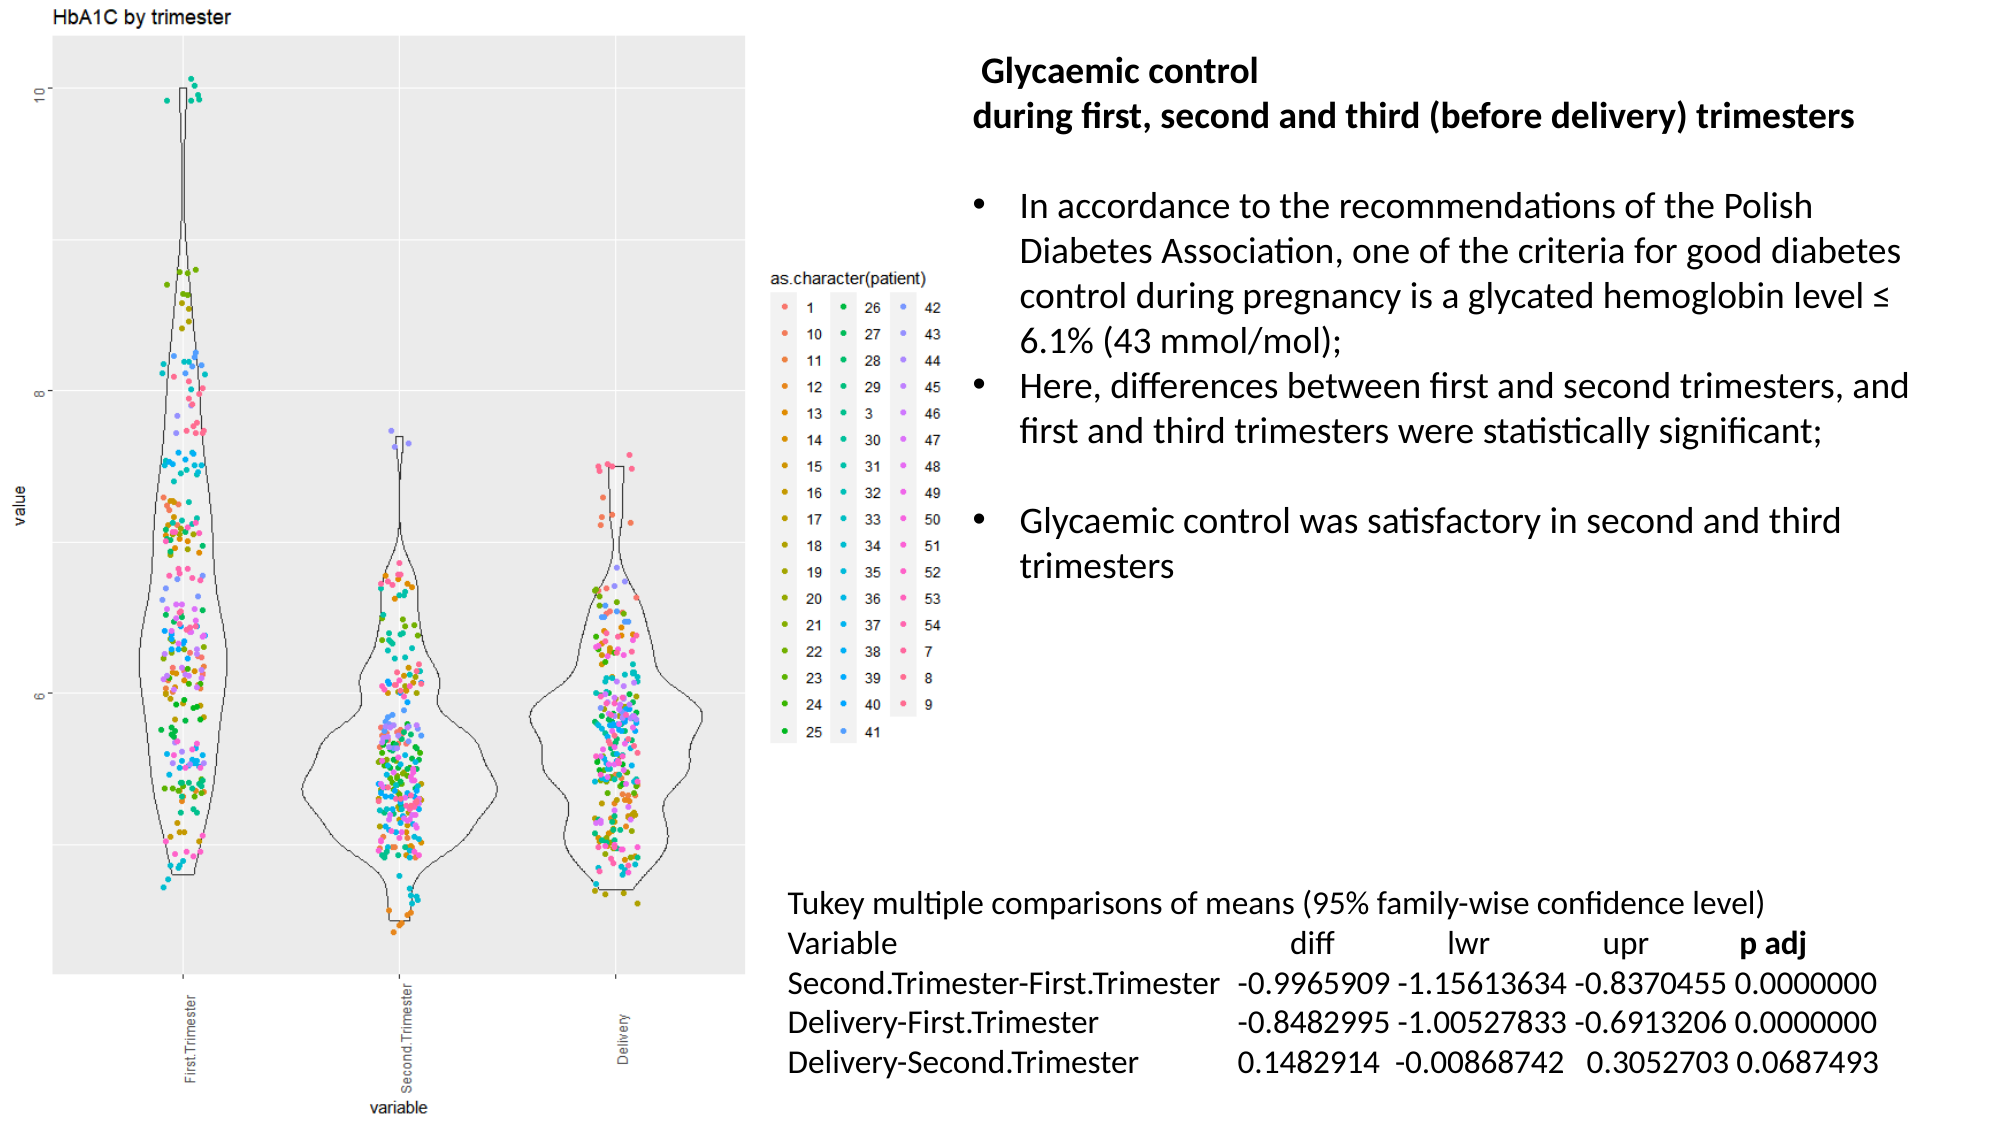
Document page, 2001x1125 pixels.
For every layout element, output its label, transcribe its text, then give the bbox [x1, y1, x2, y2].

picture [2, 0, 958, 1125]
text_box Glycaemic control during first, second and third (before delivery) trimesters In accordance to the recommendations of the Polish Diabetes Association, one of the criteria for good diabetes control during pregnancy is a glycated hemoglobin level ≤ 6.1% (43 mmol/mol); Here, differences between first and second trimesters, and first and third trimesters were statistically significant; Glycaemic control was satisfactory in second and third trimesters [958, 39, 1939, 639]
text_box Tukey multiple comparisons of means (95% family-wise confidence level) Variable diff lwr upr p adj Second.Trimester-First.Trimester -0.9965909 -1.15613634 -0.8370455 0.0000000 Delivery-First.Trimester -0.8482995 -1.00527833 -0.6913206 0.0000000 Delivery-Second.Trimester 0.1482914 -0.00868742 0.3052703 0.0687493 [958, 873, 1957, 1088]
